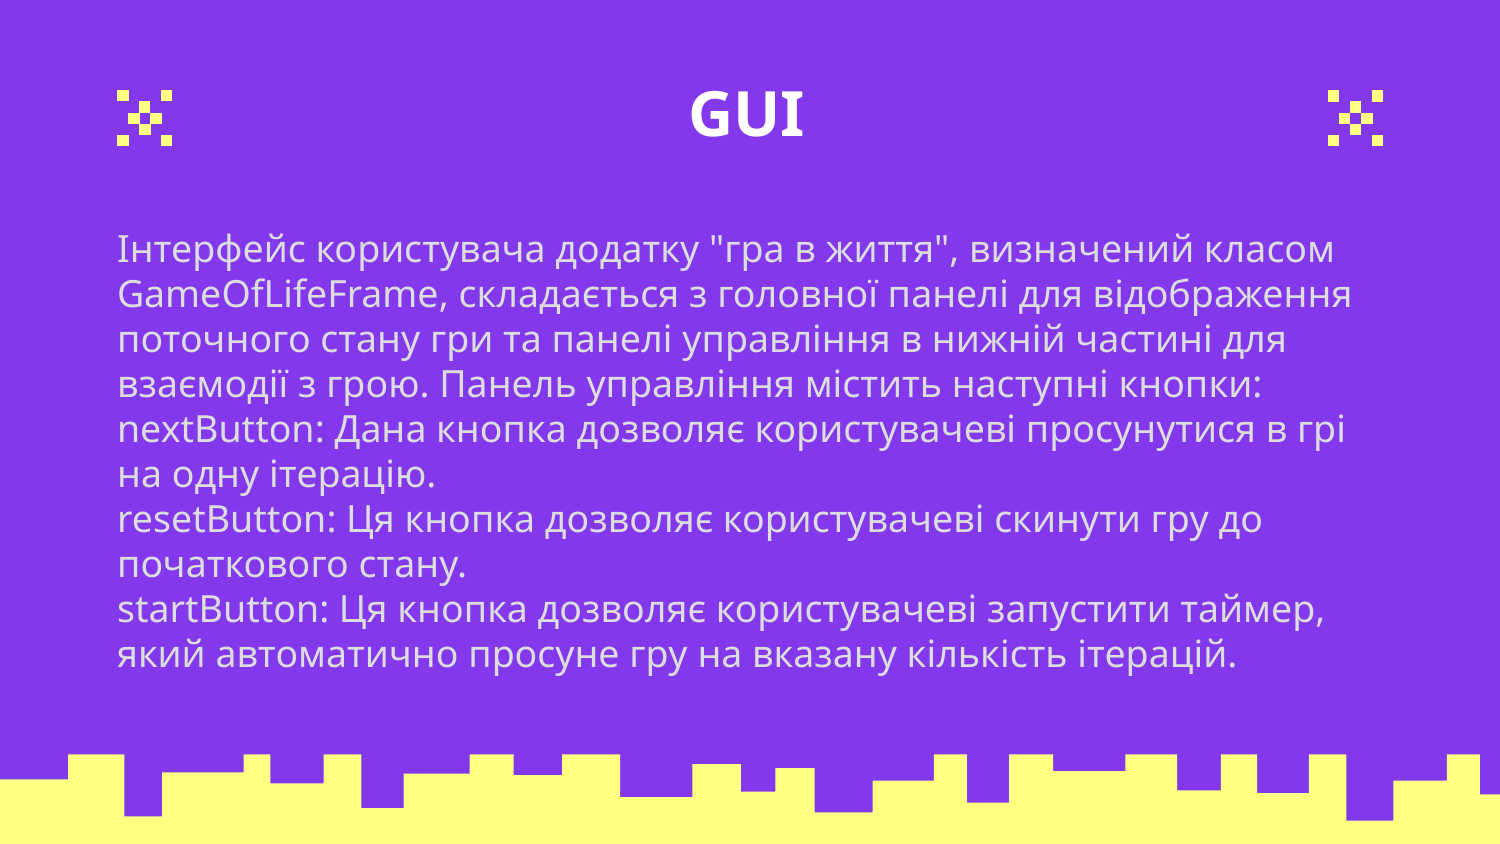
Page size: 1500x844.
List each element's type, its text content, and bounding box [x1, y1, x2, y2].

subtitle Інтерфейс користувача додатку "гра в життя", визначений класом GameOfLifeFrame, складається з головної панелі для відображення поточного стану гри та панелі управління в нижній частині для взаємодії з грою. Панель управління містить наступні кнопки: nextButton: Дана кнопка дозволяє користувачеві просунутися в грі на одну ітерацію. resetButton: Ця кнопка дозволяє користувачеві скинути гру до початкового стану. startButton: Ця кнопка дозволяє користувачеві запустити таймер, який автоматично просуне гру на вказану кількість ітерацій. [116, 225, 1383, 709]
title GUI [111, 73, 1383, 158]
